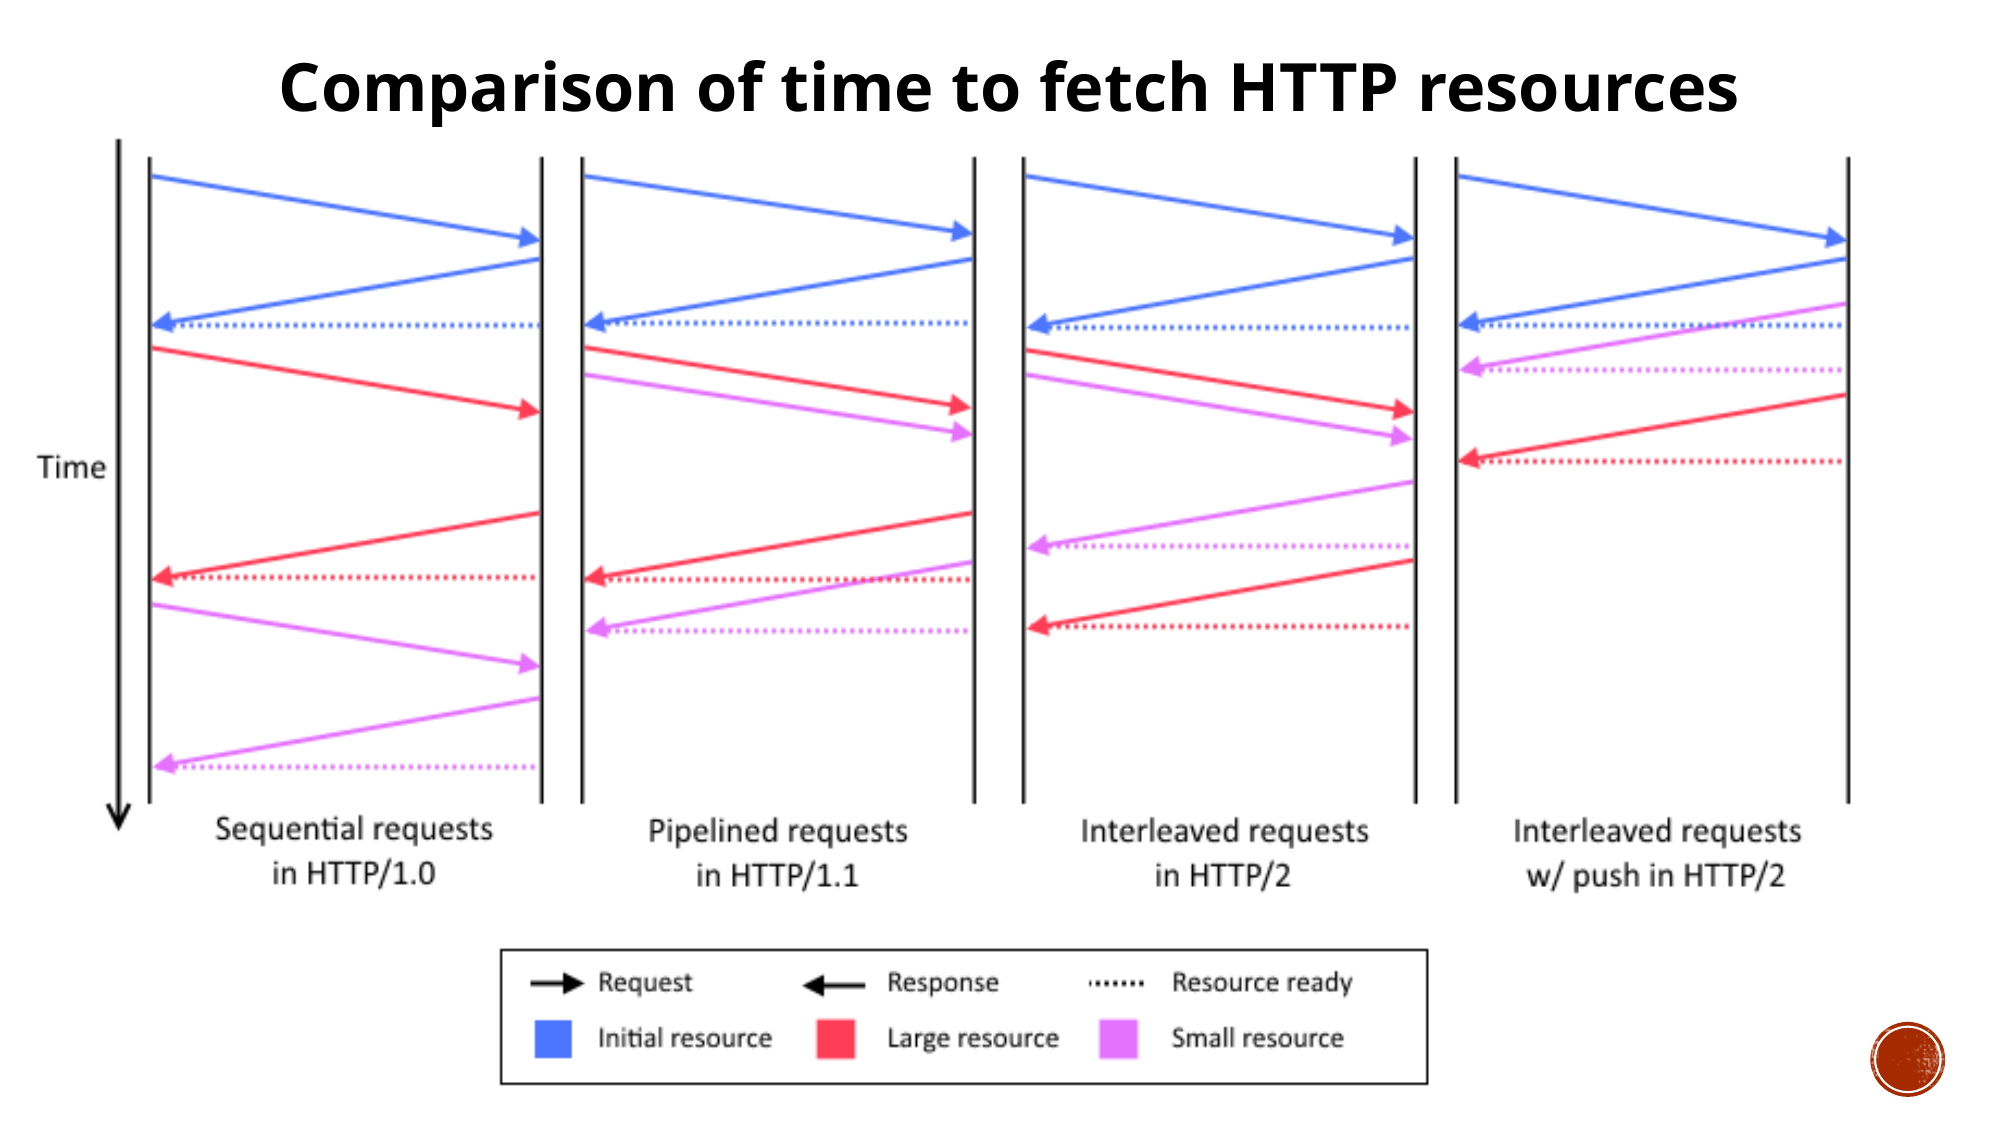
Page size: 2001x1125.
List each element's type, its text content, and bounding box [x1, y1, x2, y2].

picture [18, 133, 1866, 1119]
text_box Comparison of time to fetch HTTP resources [79, 37, 1940, 132]
